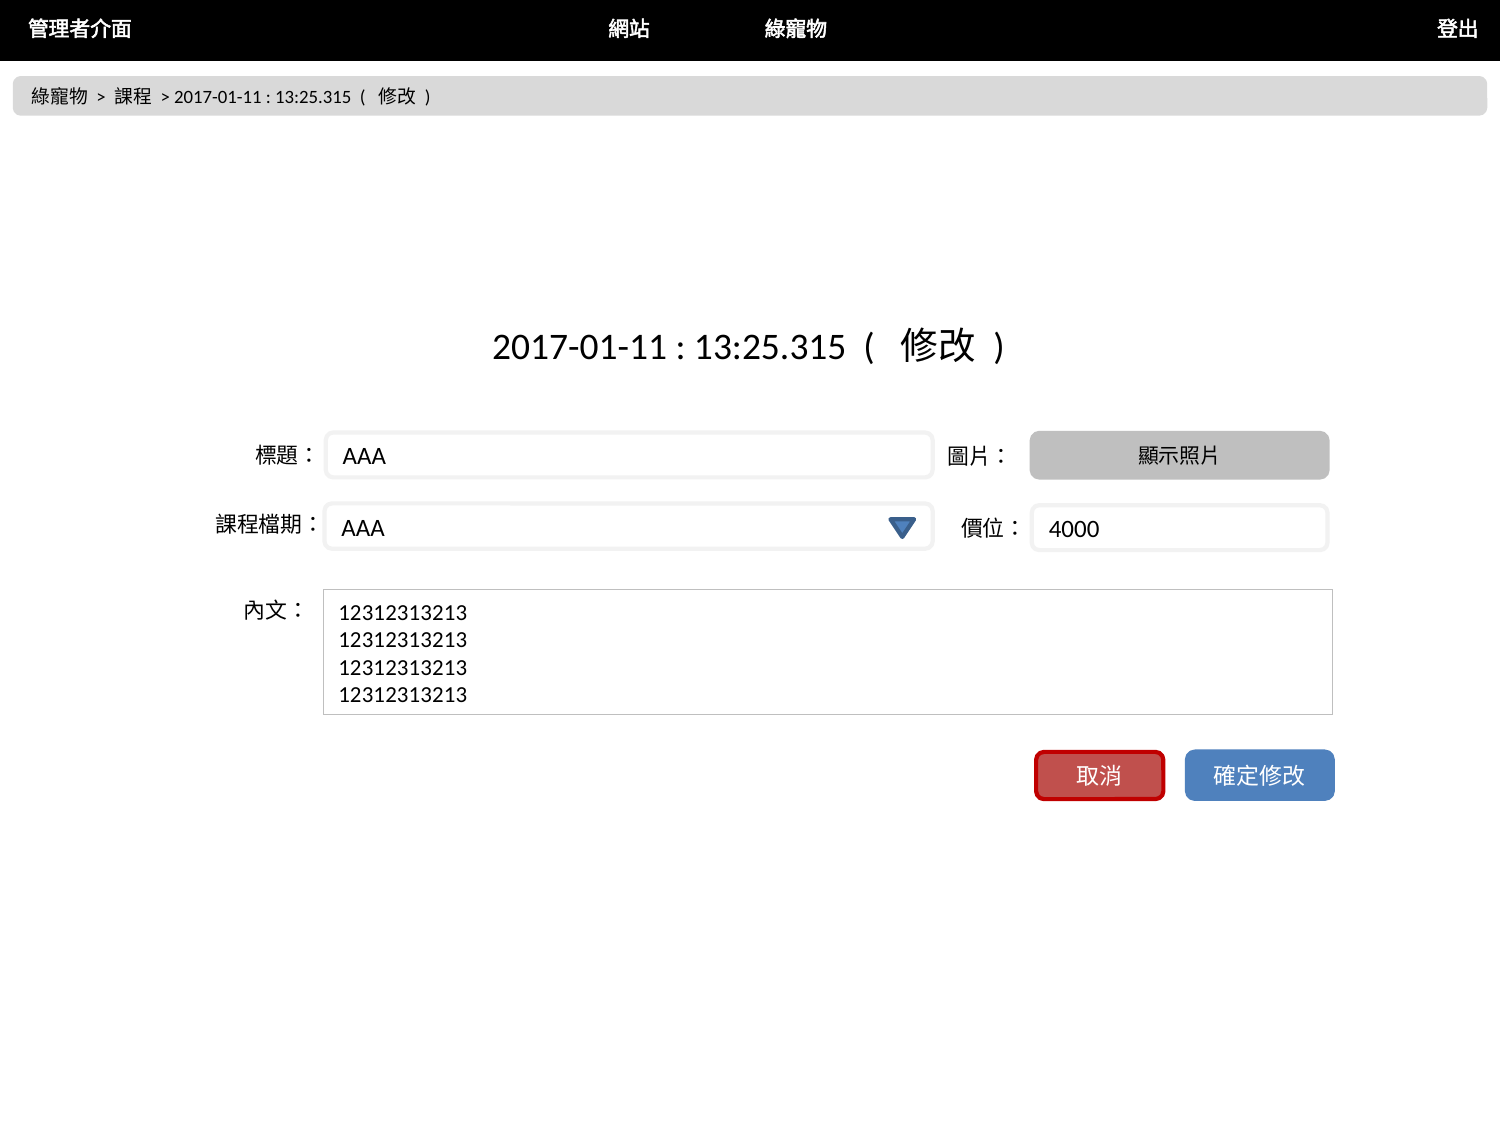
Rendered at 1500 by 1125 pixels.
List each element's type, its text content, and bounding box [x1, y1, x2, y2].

text_box 標題： [229, 434, 325, 476]
text_box 12312313213 12312313213 12312313213 12312313213 [323, 589, 1333, 715]
text_box 2017-01-11 : 13:25.315 ( 修改 ) [477, 314, 1020, 375]
text_box [888, 517, 916, 540]
text_box 4000 [1029, 503, 1330, 553]
text_box 確定修改 [1184, 749, 1335, 801]
text_box 顯示照片 [1029, 430, 1330, 480]
text_box 價位： [935, 506, 1031, 548]
text_box 網站 [593, 8, 665, 48]
text_box 綠寵物 [750, 8, 842, 48]
text_box 圖片： [933, 435, 1027, 477]
text_box 取消 [1034, 749, 1166, 802]
text_box [0, 0, 1500, 61]
text_box AAA [323, 430, 935, 480]
text_box AAA [322, 501, 935, 551]
text_box 登出 [1422, 8, 1494, 48]
text_box 綠寵物 > 課程 > 2017-01-11 : 13:25.315 ( 修改 ) [12, 76, 1488, 116]
text_box 課程檔期： [193, 503, 325, 545]
text_box 內文： [229, 589, 323, 631]
text_box 管理者介面 [13, 8, 147, 48]
